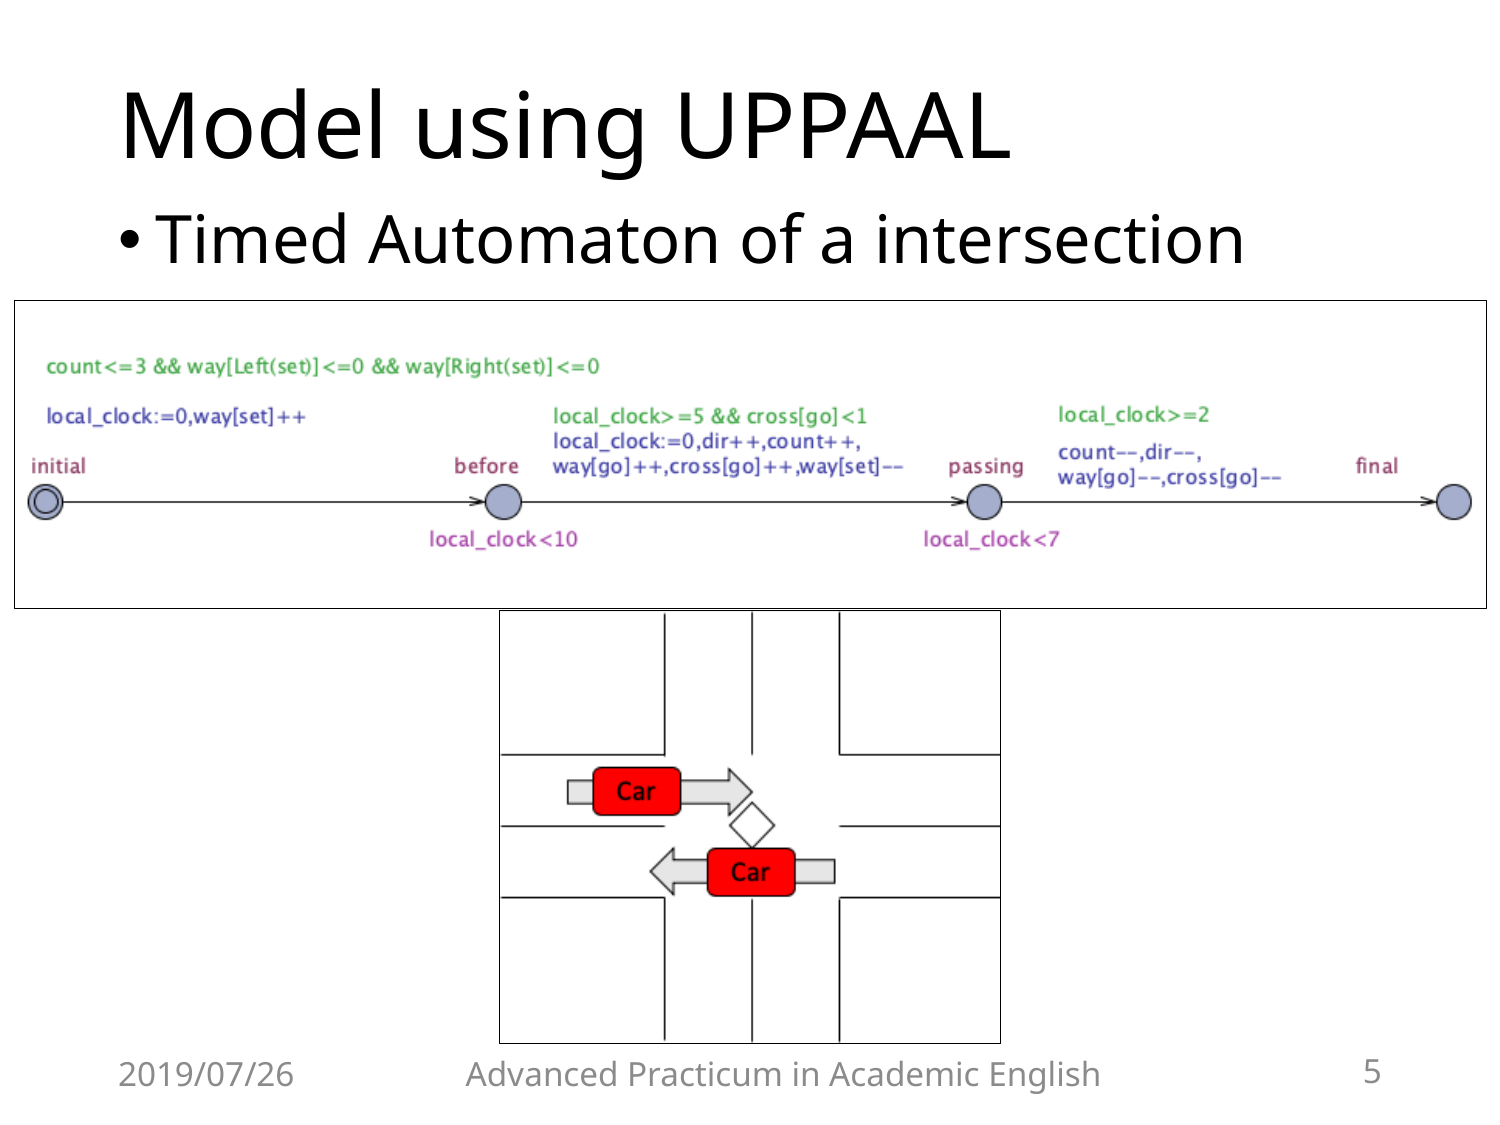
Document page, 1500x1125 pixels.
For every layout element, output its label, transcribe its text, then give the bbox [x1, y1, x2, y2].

list Timed Automaton of a intersection [103, 198, 1397, 299]
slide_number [103, 1042, 337, 1103]
picture [499, 610, 1001, 1043]
title Model using UPPAAL [103, 59, 1397, 198]
footer Advanced Practicum in Academic English [337, 1042, 1231, 1103]
picture [13, 299, 1486, 609]
slide_number 5 [1255, 1042, 1397, 1103]
